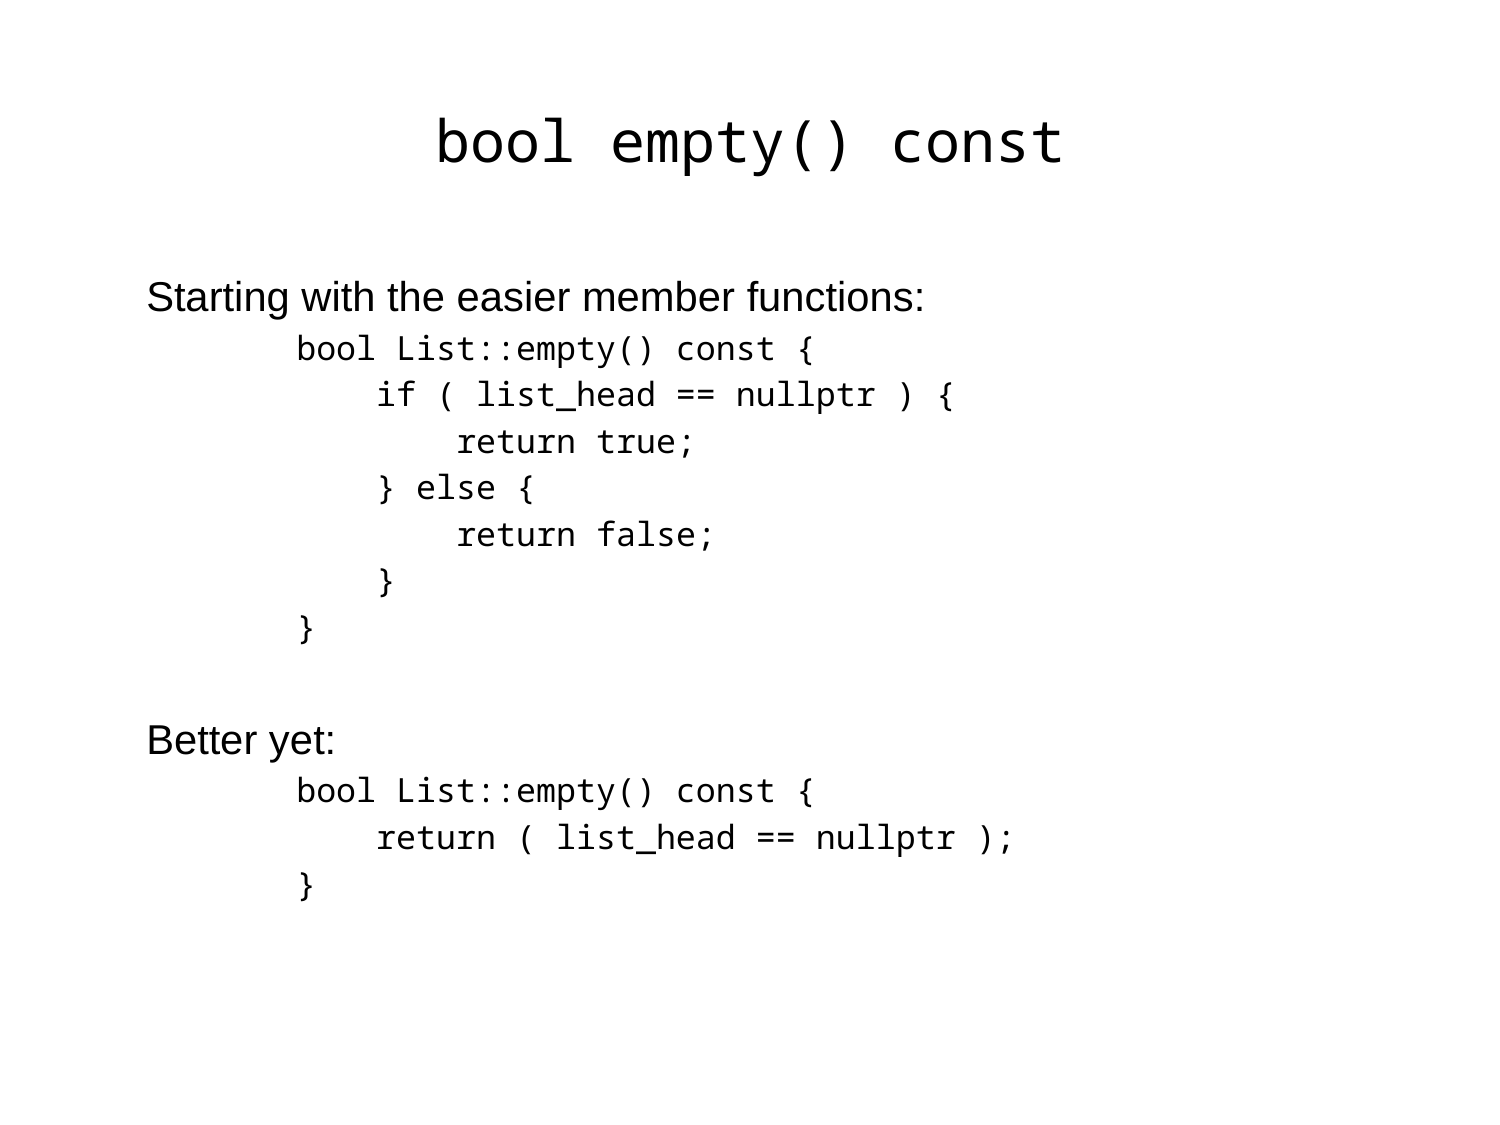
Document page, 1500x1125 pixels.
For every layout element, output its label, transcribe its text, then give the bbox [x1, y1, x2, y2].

list Starting with the easier member functions: bool List::empty() const { if ( list_head == nullptr ) { return true; } else { return false; } } Better yet: bool List::empty() const { return ( list_head == nullptr ); } [74, 262, 1426, 1006]
title bool empty() const [74, 44, 1426, 233]
